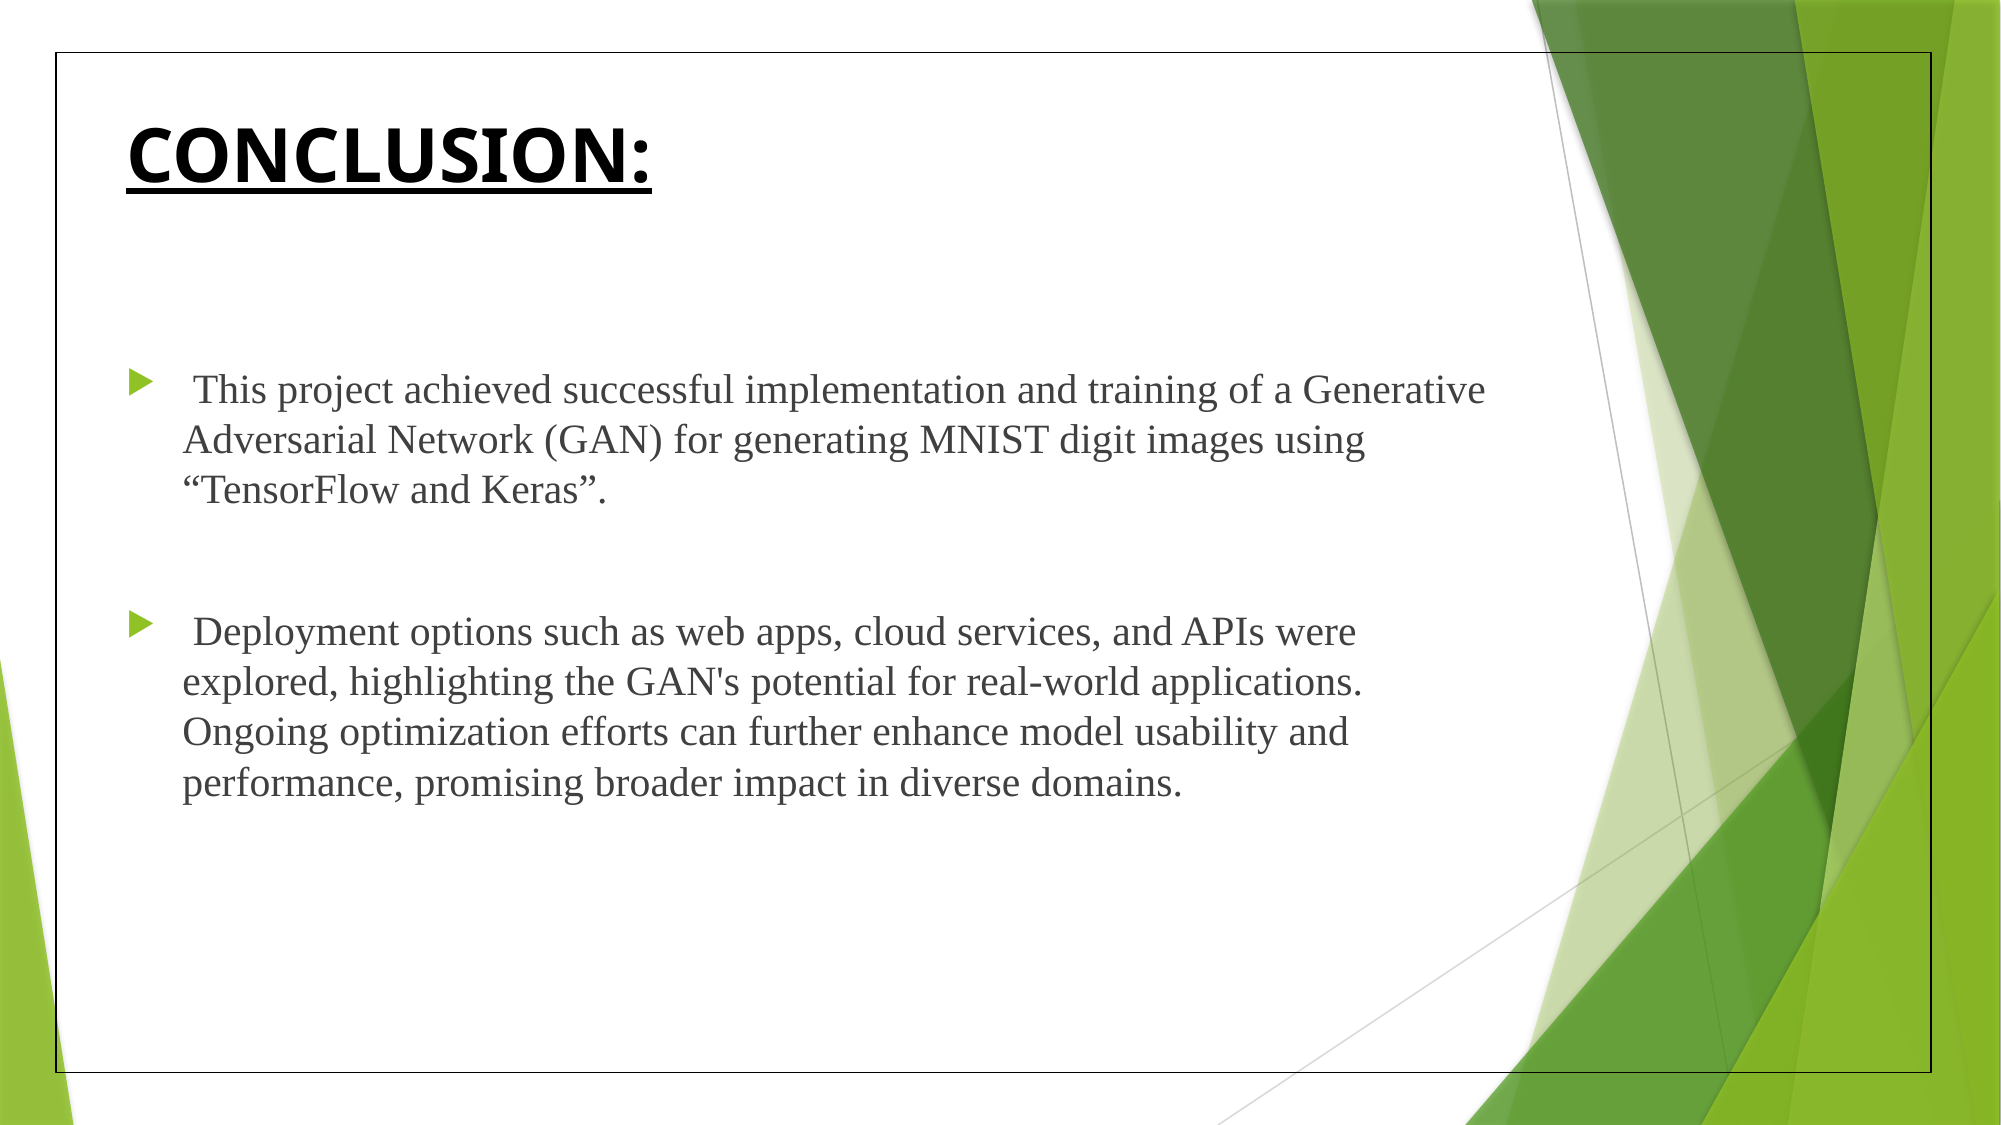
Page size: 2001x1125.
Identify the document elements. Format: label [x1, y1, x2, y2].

text_box [56, 52, 1932, 1073]
